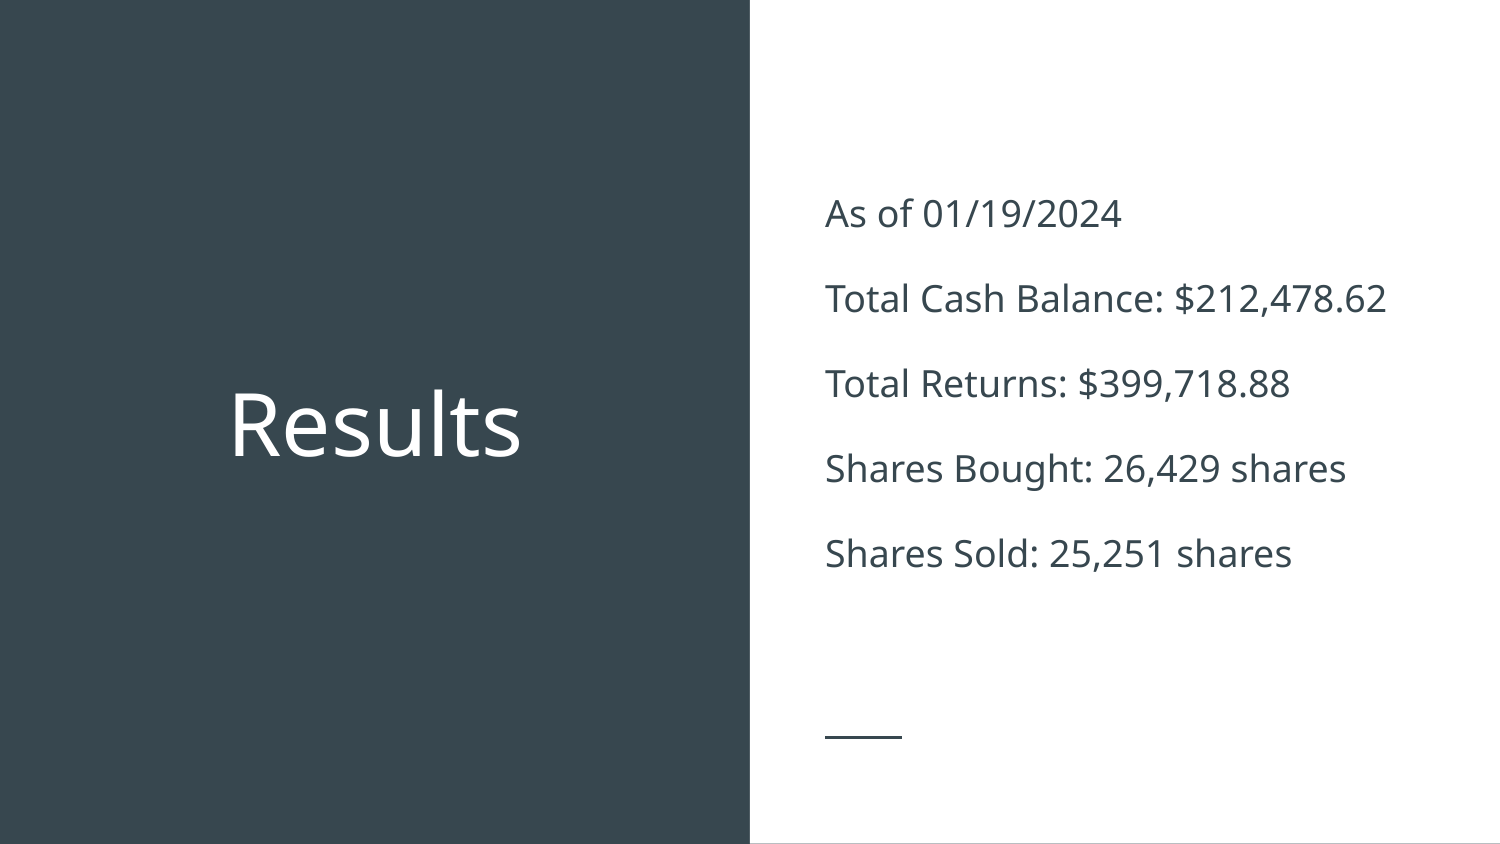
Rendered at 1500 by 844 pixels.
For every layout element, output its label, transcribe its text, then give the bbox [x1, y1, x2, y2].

title Results [43, 284, 708, 560]
list As of 01/19/2024 Total Cash Balance: $212,478.62 Total Returns: $399,718.88 Shares Bought: 26,429 shares Shares Sold: 25,251 shares [810, 118, 1440, 725]
